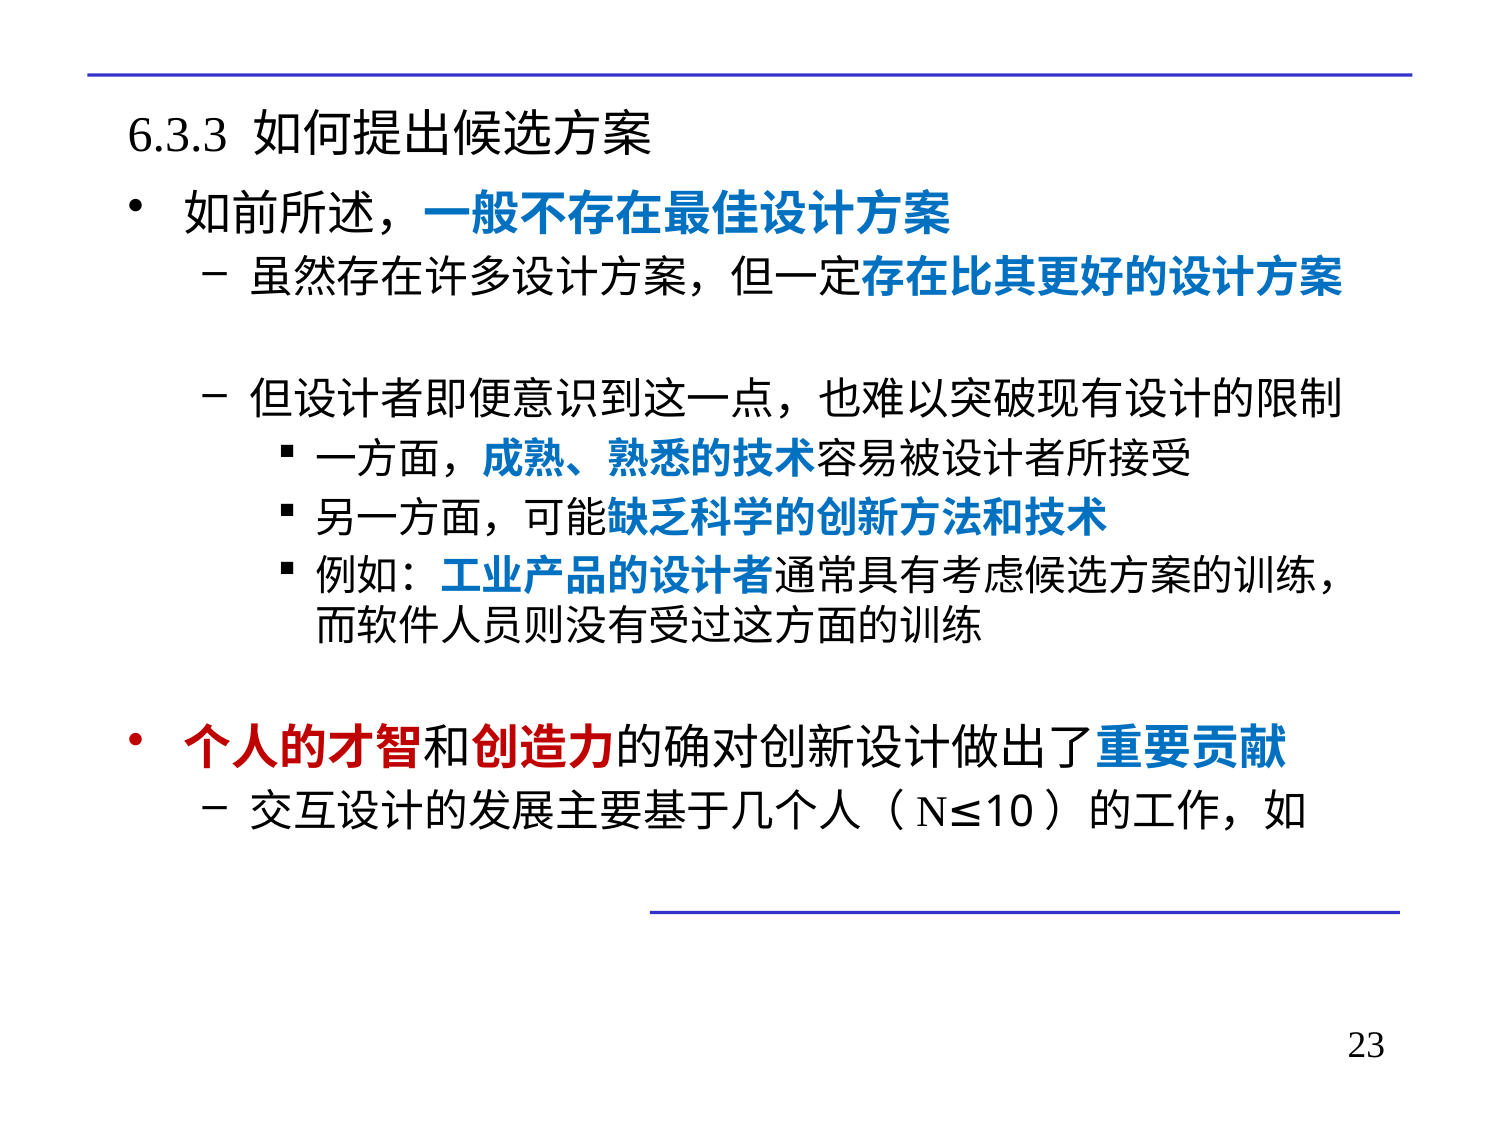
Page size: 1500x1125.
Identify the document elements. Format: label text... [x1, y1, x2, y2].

title 6.3.3 如何提出候选方案 [112, 87, 1388, 174]
slide_number 23 [1087, 1012, 1401, 1088]
list 如前所述，一般不存在最佳设计方案 虽然存在许多设计方案，但一定存在比其更好的设计方案 但设计者即便意识到这一点，也难以突破现有设计的限制 一方面，成熟、熟悉的技术容易被设计者所接受 另一方面，可能缺乏科学的创新方法和技术 例如：工业产品的设计者通常具有考虑候选方案的训练，而软件人员则没有受过这方面的训练 个人的才智和创造力的确对创新设计做出了重要贡献 交互设计的发展主要基于几个人（N≤10）的工作，如 [112, 174, 1388, 917]
